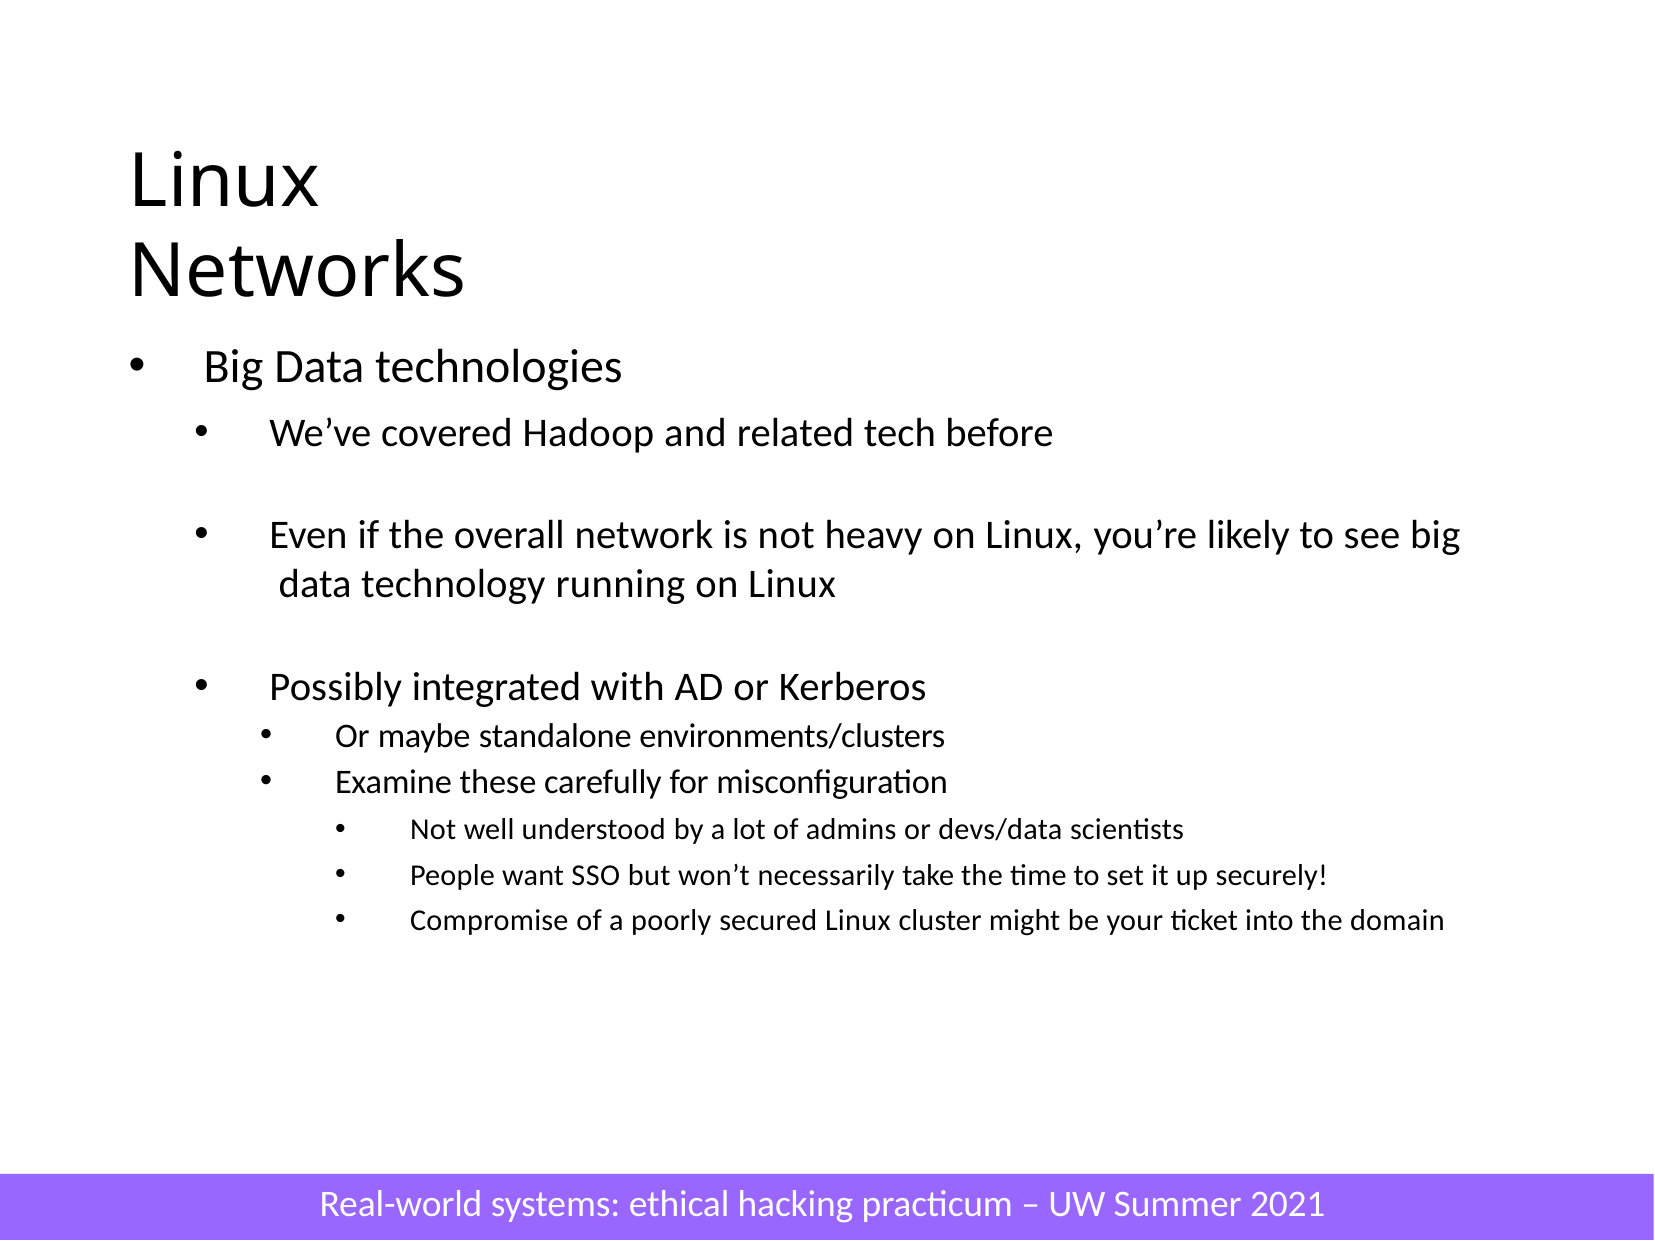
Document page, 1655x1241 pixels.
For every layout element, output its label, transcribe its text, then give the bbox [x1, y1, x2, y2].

footer Real-world systems: ethical hacking practicum – UW Summer 2021 [317, 1186, 1337, 1241]
text_box Big Data technologies We’ve covered Hadoop and related tech before Even if the overall network is not heavy on Linux, you’re likely to see big data technology running on Linux Possibly integrated with AD or Kerberos Or maybe standalone environments/clusters Examine these carefully for misconfiguration Not well understood by a lot of admins or devs/data scientists People want SSO but won’t necessarily take the time to set it up securely! Compromise of a poorly secured Linux cluster might be your ticket into the domain [126, 317, 1471, 937]
title Linux Networks [126, 128, 598, 317]
